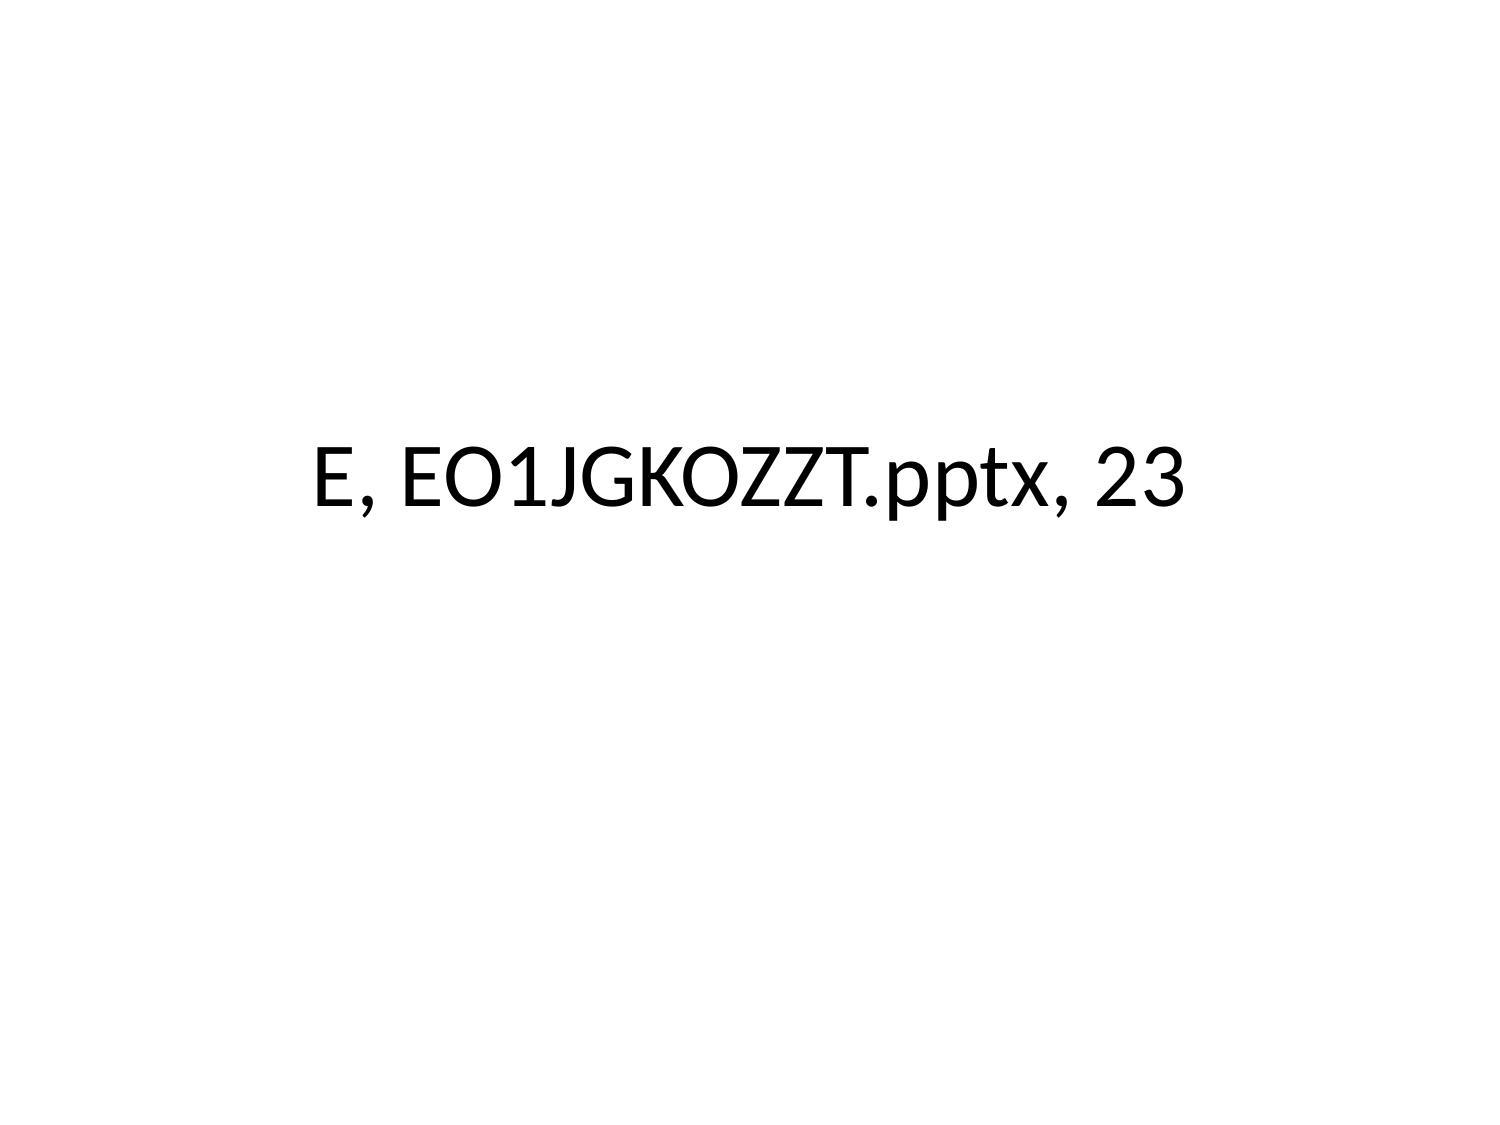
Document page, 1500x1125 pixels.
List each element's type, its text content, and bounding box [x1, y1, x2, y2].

title E, EO1JGKOZZT.pptx, 23 [112, 349, 1388, 591]
